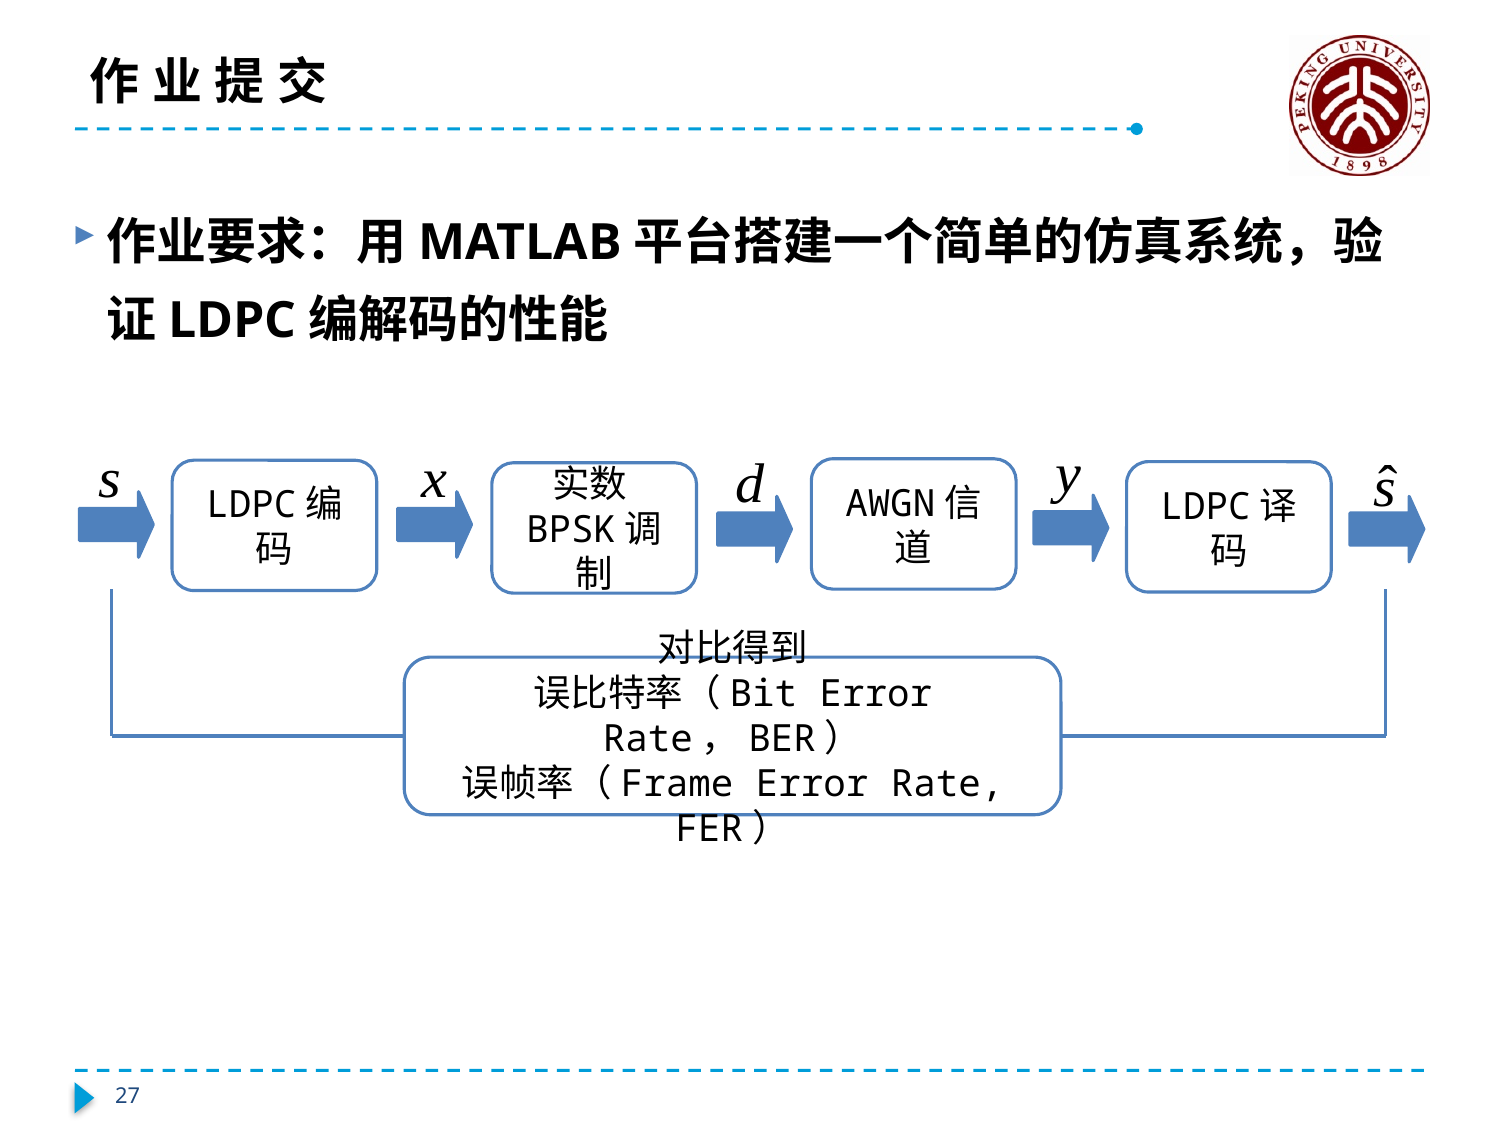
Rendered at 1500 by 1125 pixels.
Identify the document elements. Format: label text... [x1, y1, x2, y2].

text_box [1040, 455, 1095, 517]
slide_number 27 [100, 1074, 361, 1118]
picture [1289, 35, 1430, 176]
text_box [1363, 455, 1408, 522]
title 作业提交 [75, 23, 1425, 118]
list 作业要求：用MATLAB平台搭建一个简单的仿真系统，验证LDPC编解码的性能 [57, 184, 1408, 995]
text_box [726, 450, 781, 517]
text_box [79, 457, 1425, 815]
